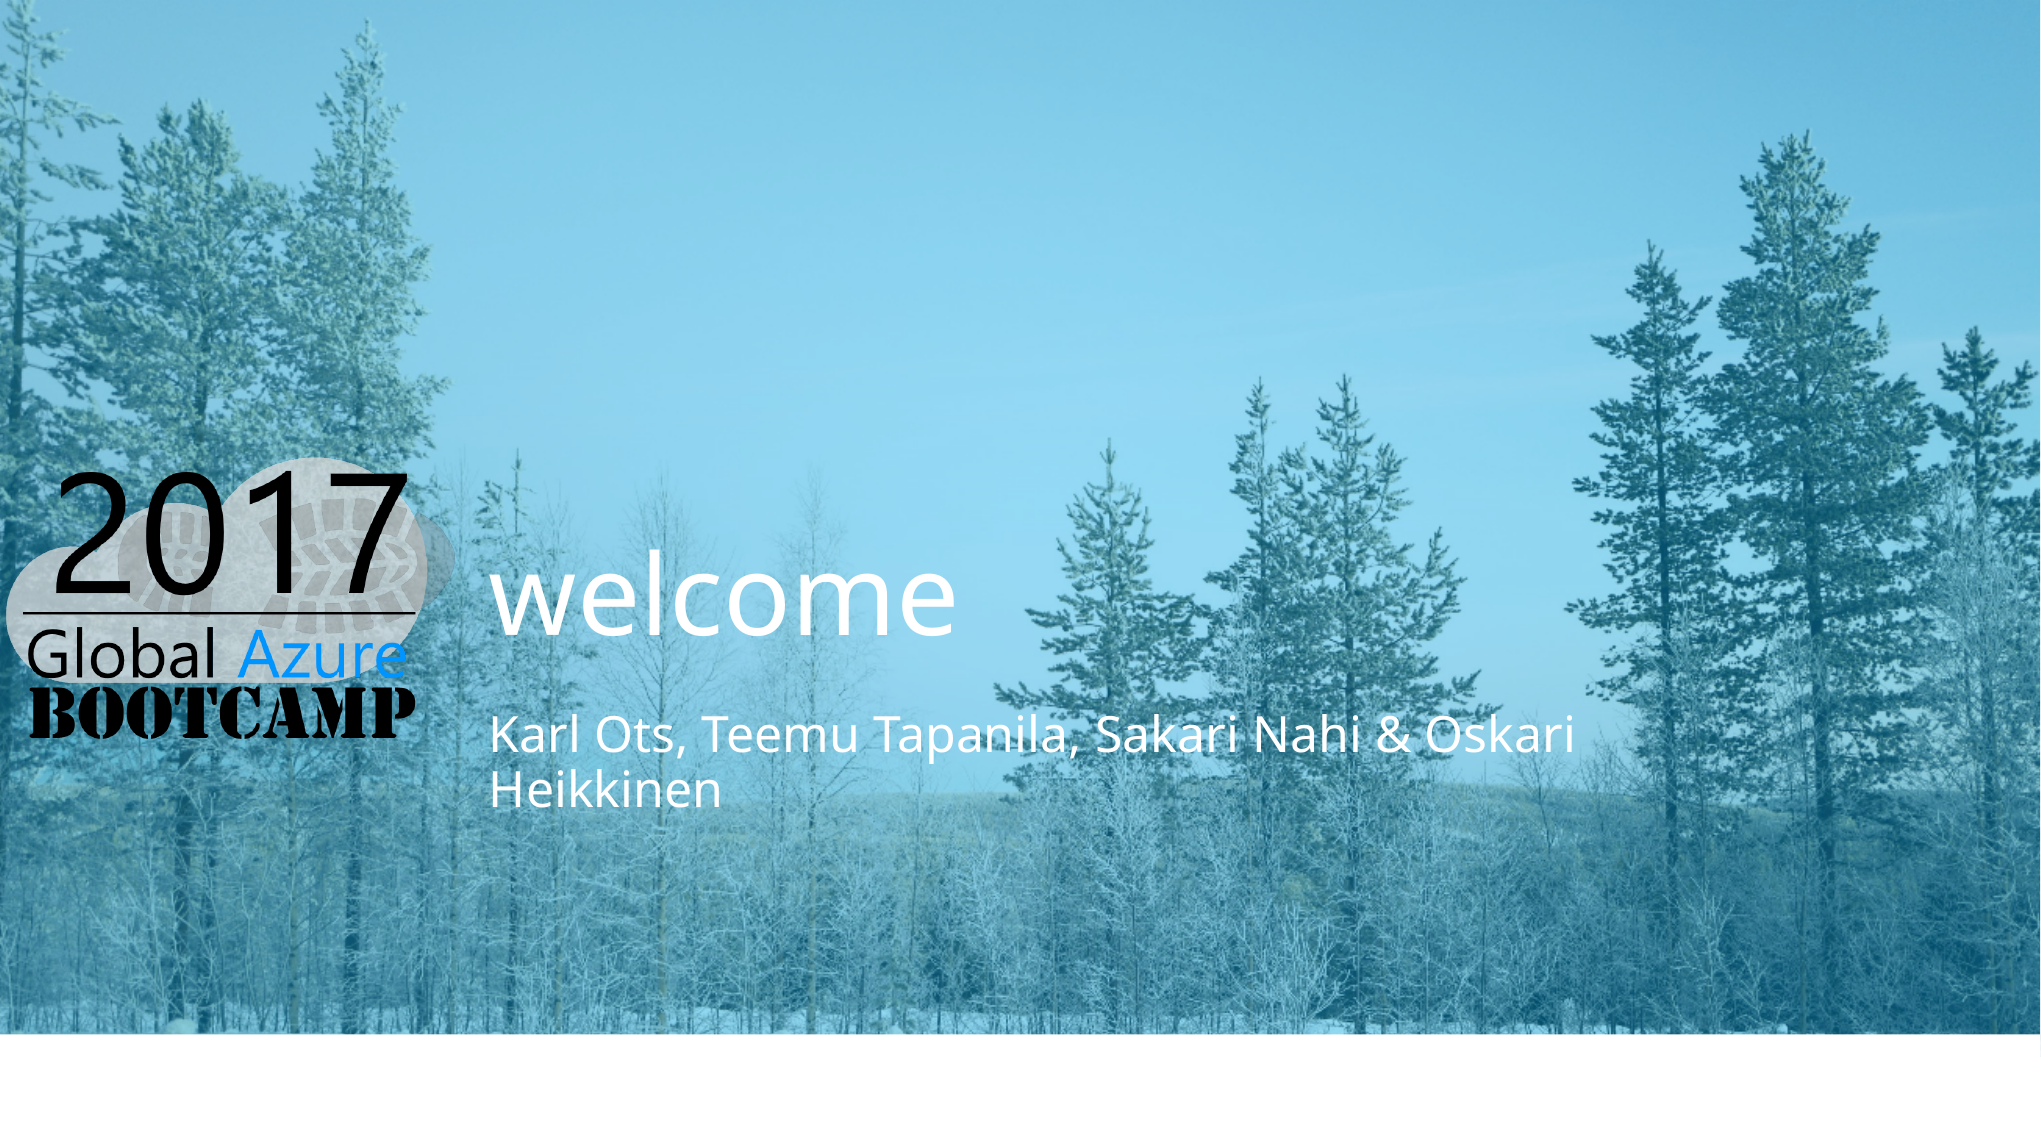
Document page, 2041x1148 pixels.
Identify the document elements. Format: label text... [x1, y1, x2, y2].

list Karl Ots, Teemu Tapanila, Sakari Nahi & Oskari Heikkinen [464, 691, 1675, 846]
picture [0, 0, 2041, 1034]
list welcome [464, 433, 1676, 679]
